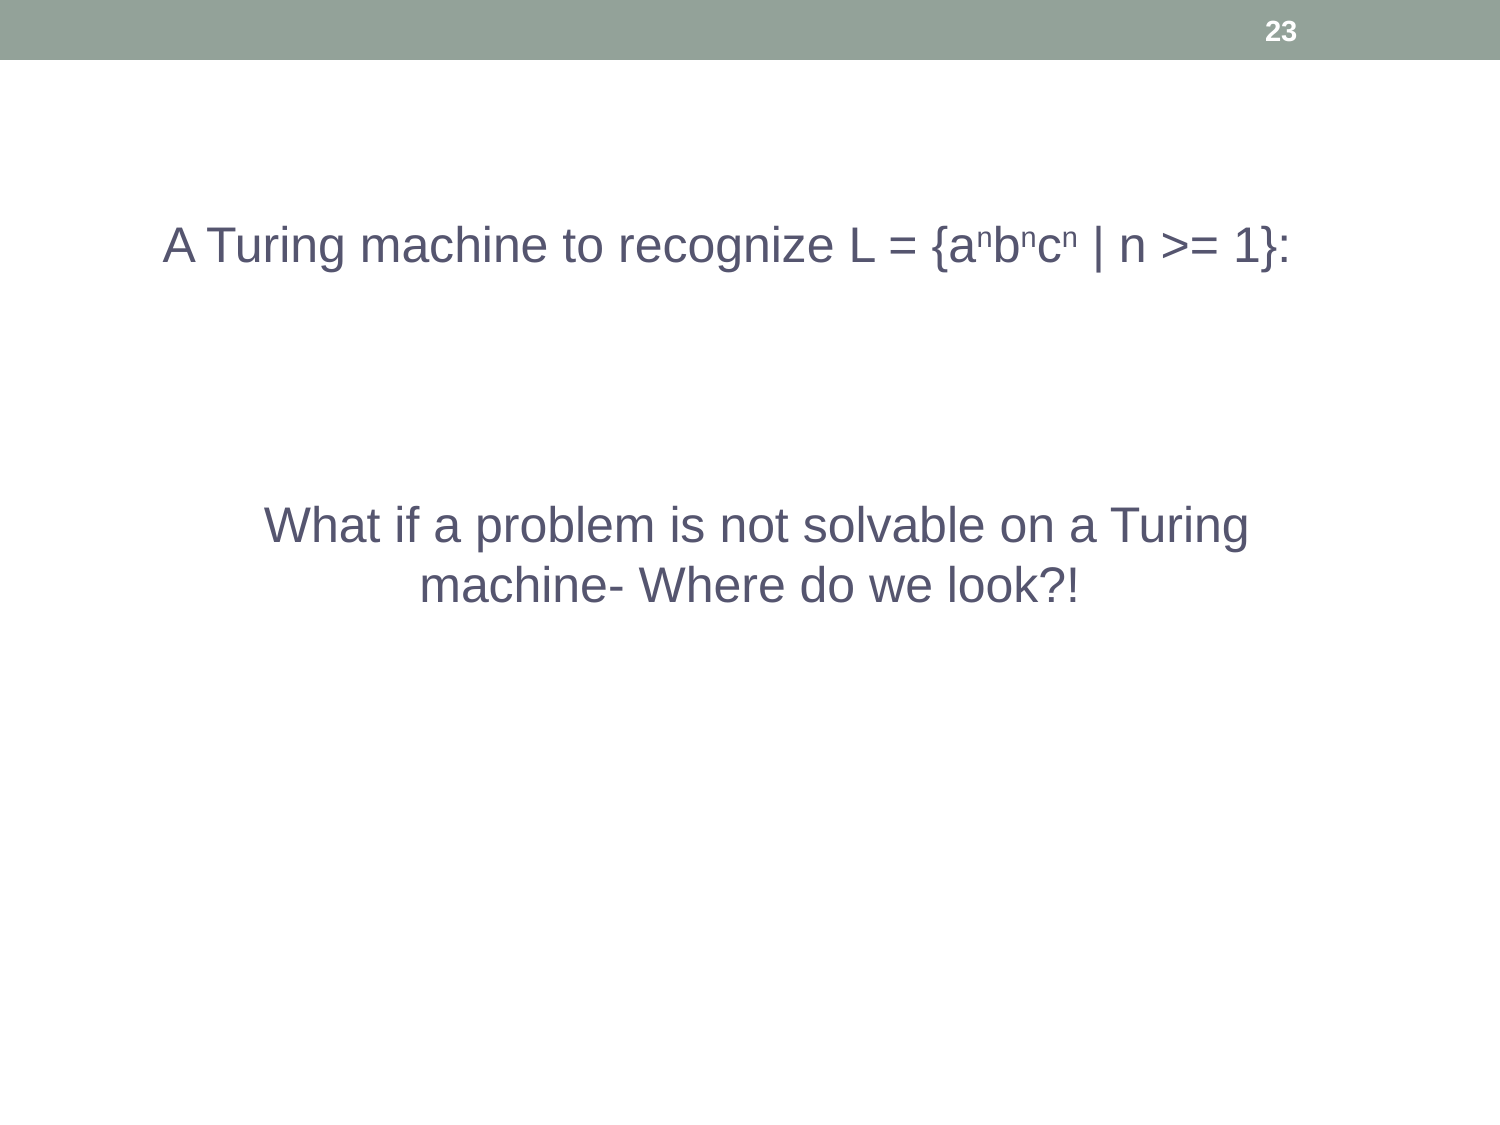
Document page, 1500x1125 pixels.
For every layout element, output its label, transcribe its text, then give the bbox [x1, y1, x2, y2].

slide_number ‹#› [1250, 3, 1425, 57]
list A Turing machine to recognize L = {anbncn | n >= 1}: What if a problem is not solvable on a Turing machine- Where do we look?! [147, 65, 1353, 995]
